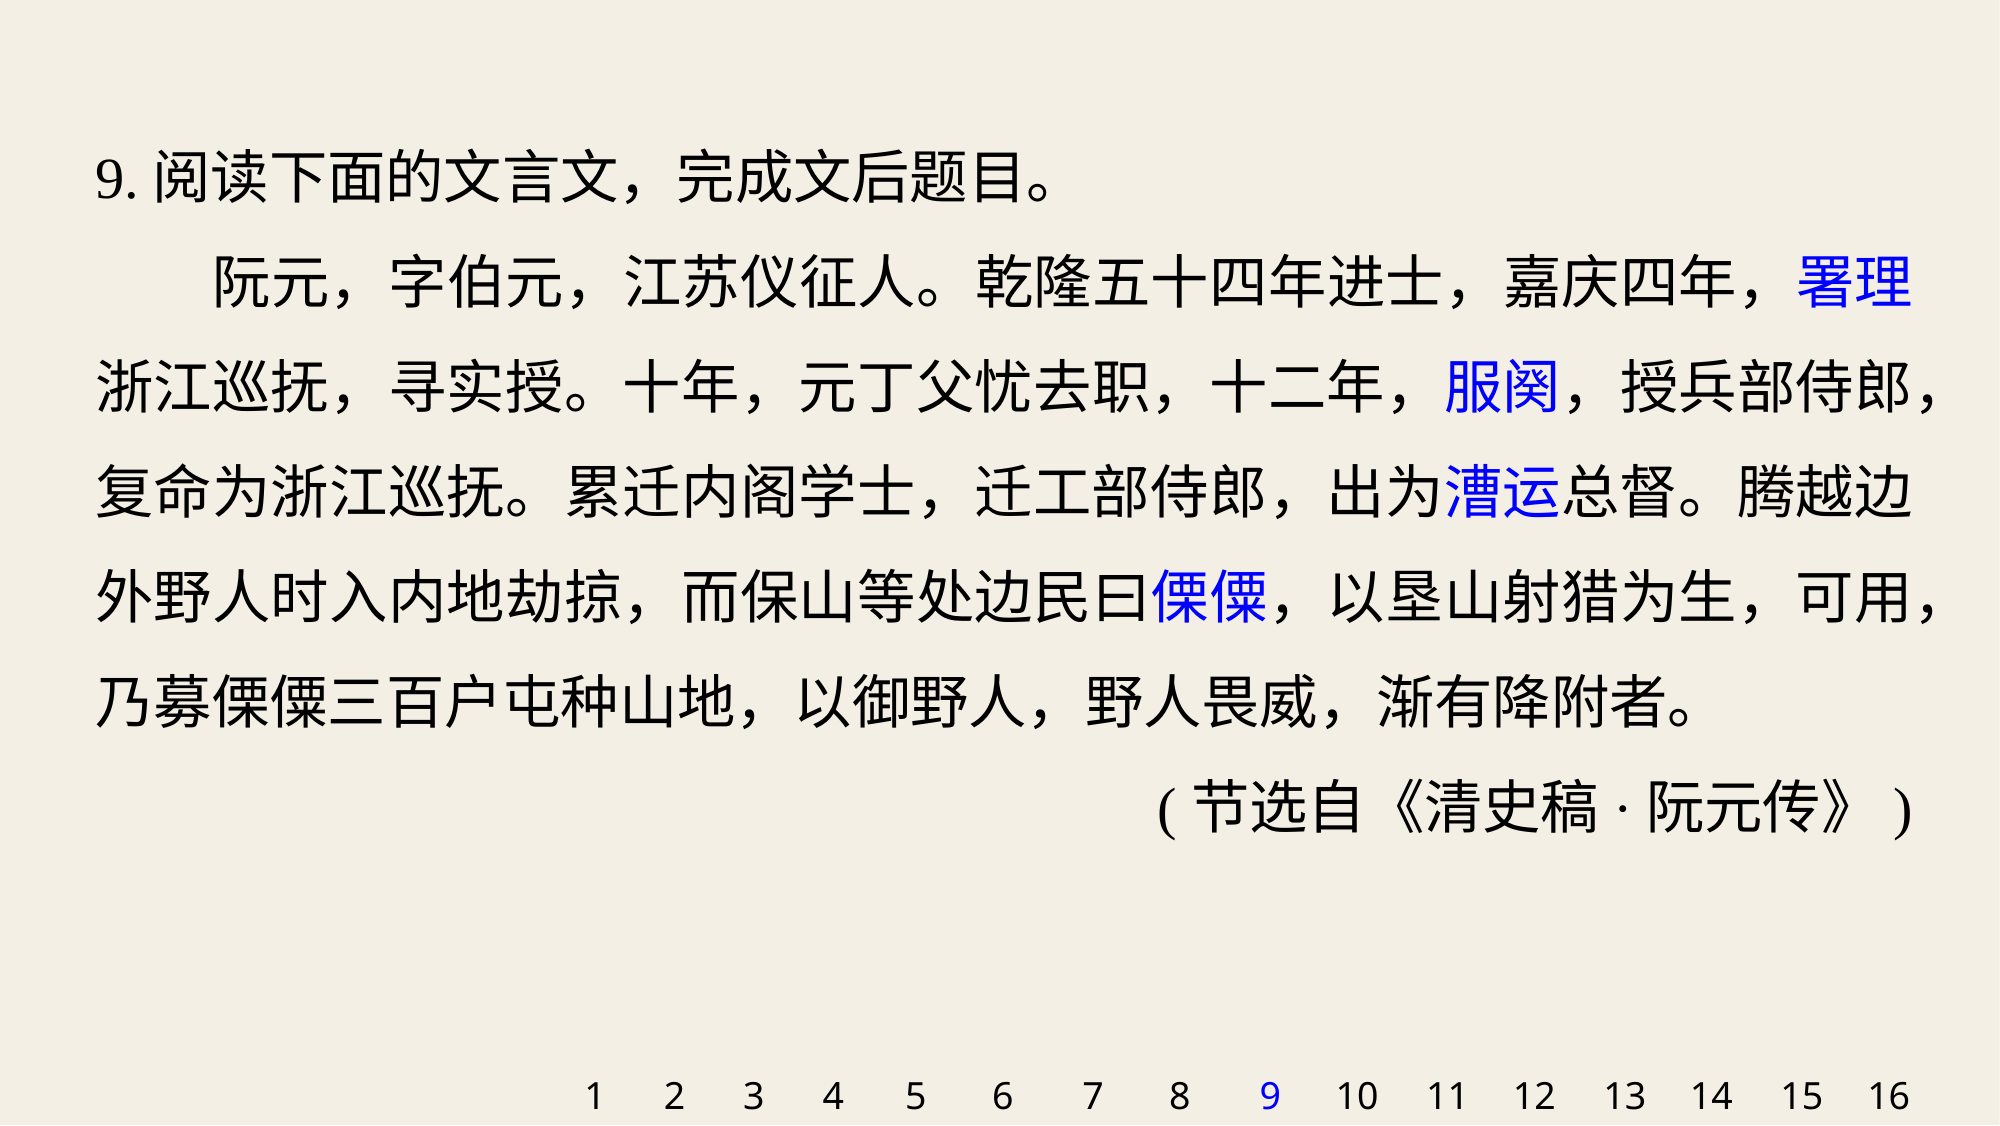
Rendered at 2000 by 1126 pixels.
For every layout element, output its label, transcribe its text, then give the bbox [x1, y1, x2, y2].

text_box 4 [800, 1046, 866, 1126]
text_box 13 [1592, 1046, 1658, 1126]
text_box 14 [1679, 1046, 1744, 1126]
text_box 11 [1415, 1046, 1480, 1126]
text_box 9 [1237, 1046, 1303, 1126]
text_box 3 [721, 1046, 787, 1126]
text_box 9.阅读下面的文言文，完成文后题目。 阮元，字伯元，江苏仪征人。乾隆五十四年进士，嘉庆四年，署理浙江巡抚，寻实授。十年，元丁父忧去职，十二年，服阕，授兵部侍郎，复命为浙江巡抚。累迁内阁学士，迁工部侍郎，出为漕运总督。腾越边外野人时入内地劫掠，而保山等处边民曰傈僳，以垦山射猎为生，可用，乃募傈僳三百户屯种山地，以御野人，野人畏威，渐有降附者。 (节选自《清史稿·阮元传》) [74, 95, 1933, 851]
text_box 16 [1856, 1046, 1922, 1126]
text_box 5 [883, 1046, 949, 1126]
text_box 8 [1147, 1046, 1213, 1126]
text_box 1 [562, 1046, 628, 1126]
text_box 7 [1060, 1046, 1126, 1126]
text_box 2 [642, 1046, 708, 1126]
text_box 6 [970, 1046, 1036, 1126]
text_box 12 [1501, 1046, 1567, 1126]
text_box 10 [1324, 1046, 1390, 1126]
text_box 15 [1769, 1046, 1835, 1126]
